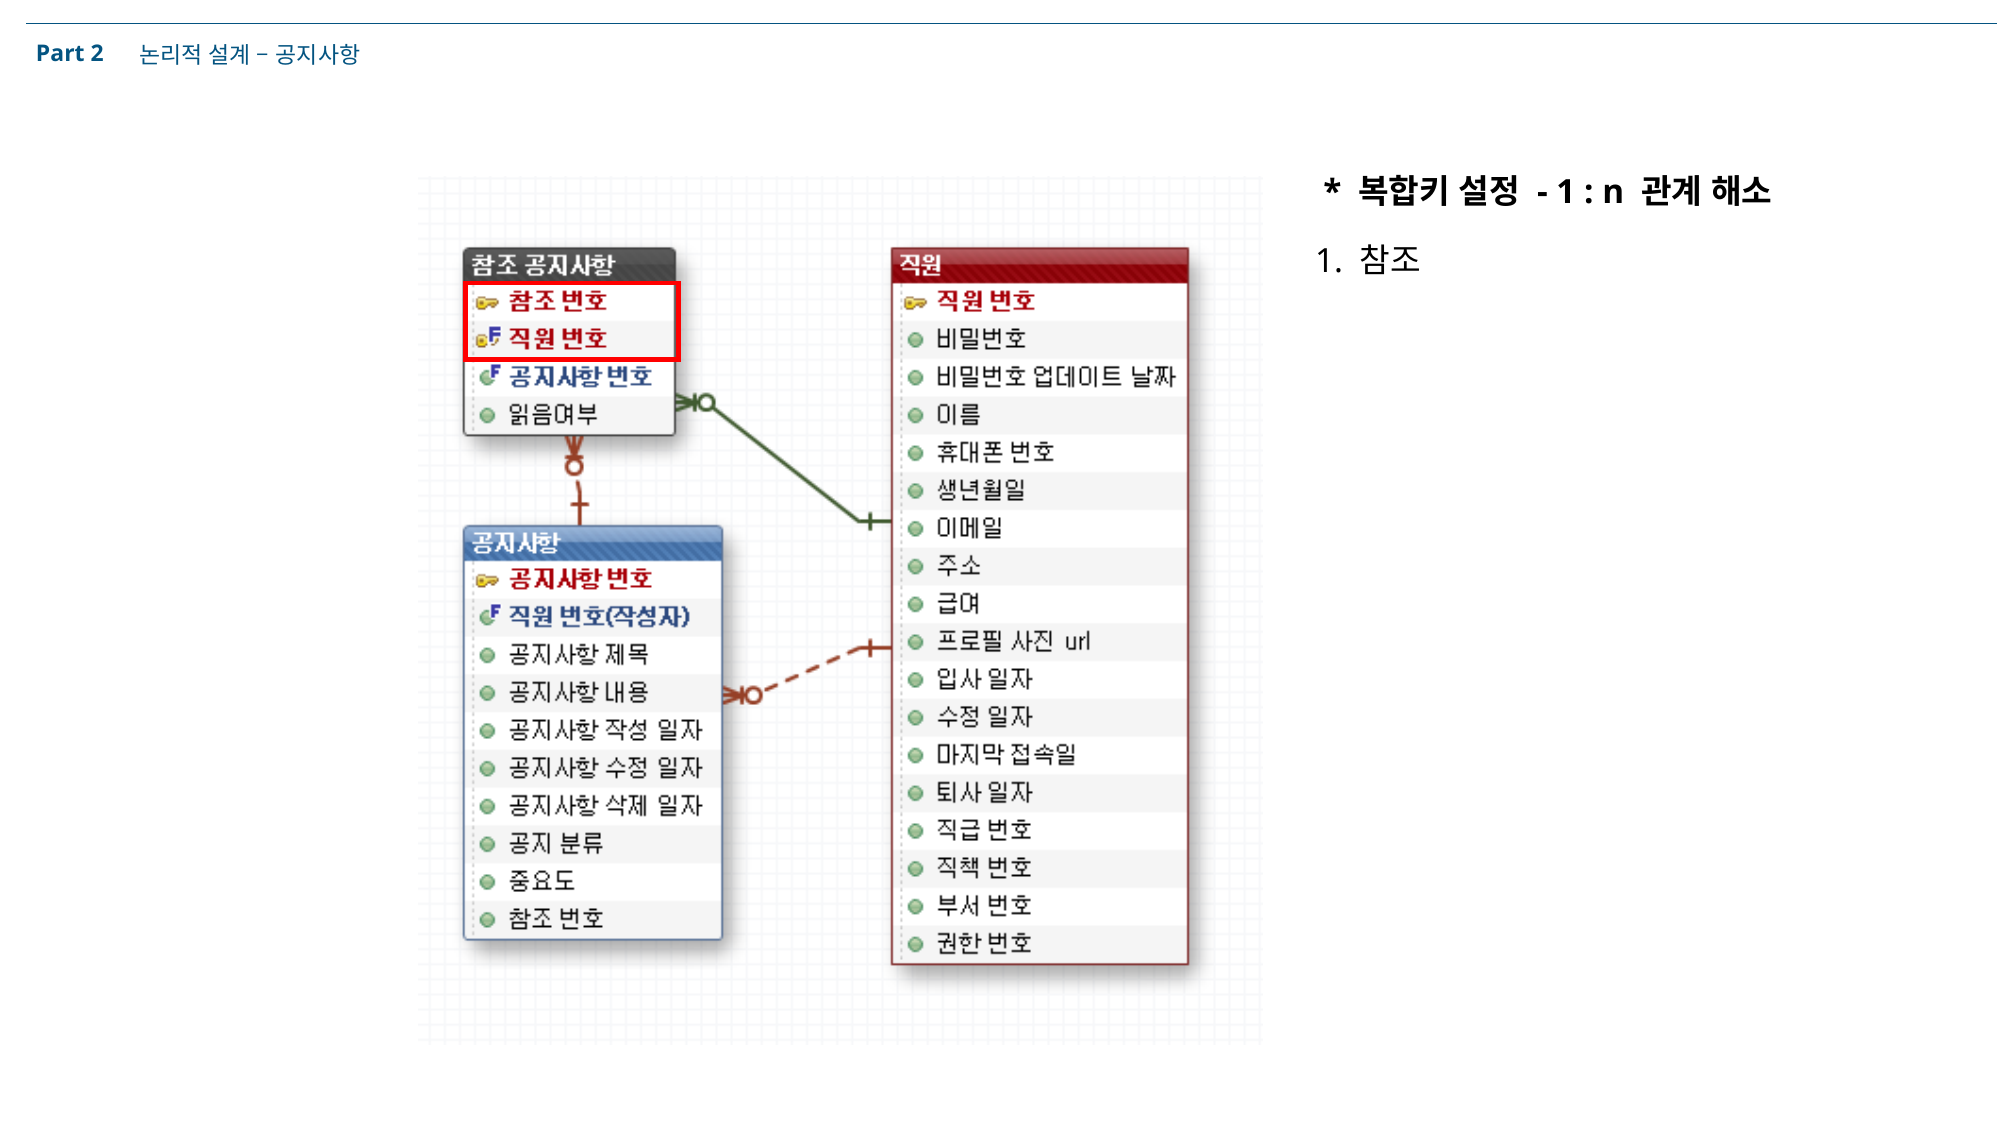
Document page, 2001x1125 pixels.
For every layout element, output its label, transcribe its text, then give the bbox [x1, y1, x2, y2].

text_box * 복합키 설정 - 1 : n 관계 해소 [1308, 162, 1897, 218]
text_box 1. 참조 [1300, 232, 1751, 287]
text_box Part 2 [21, 31, 119, 74]
picture [418, 176, 1263, 1045]
text_box 논리적 설계 – 공지사항 [124, 33, 377, 76]
